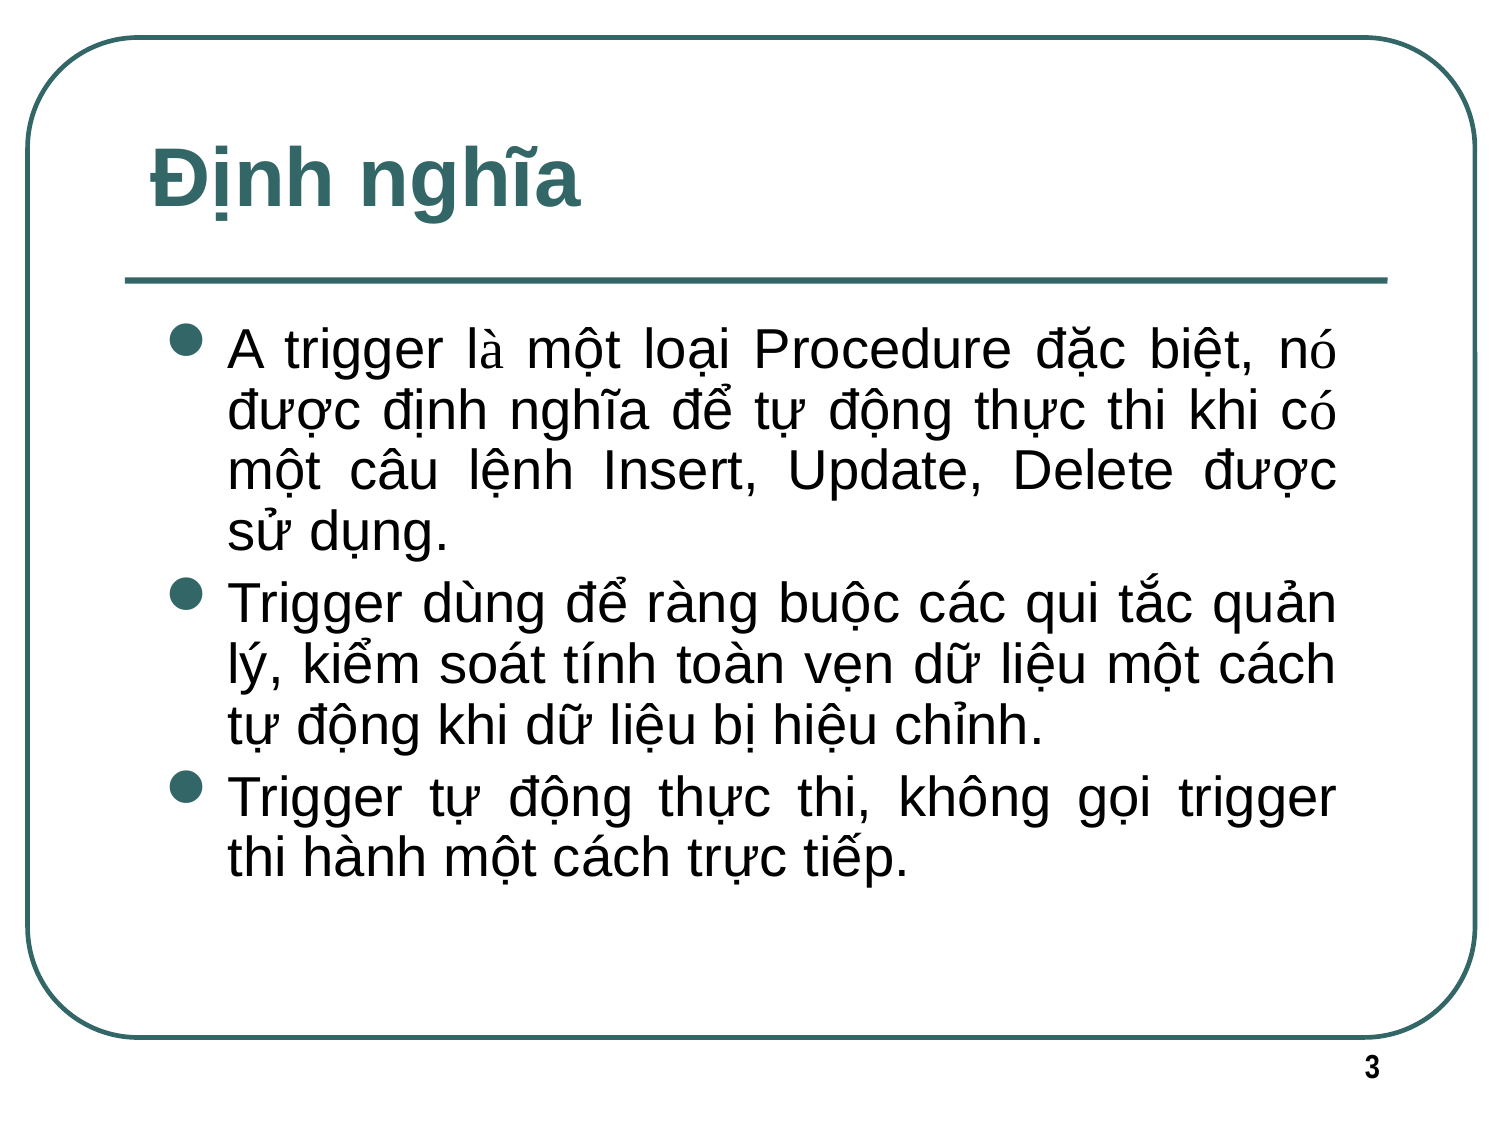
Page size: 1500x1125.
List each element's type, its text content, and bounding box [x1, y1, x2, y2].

title Định nghĩa [112, 125, 1350, 231]
list A trigger là một loại Procedure đặc biệt, nó được định nghĩa để tự động thực thi khi có một câu lệnh Insert, Update, Delete được sử dụng. Trigger dùng để ràng buộc các qui tắc quản lý, kiểm soát tính toàn vẹn dữ liệu một cách tự động khi dữ liệu bị hiệu chỉnh. Trigger tự động thực thi, không gọi trigger thi hành một cách trực tiếp. [150, 312, 1353, 1013]
